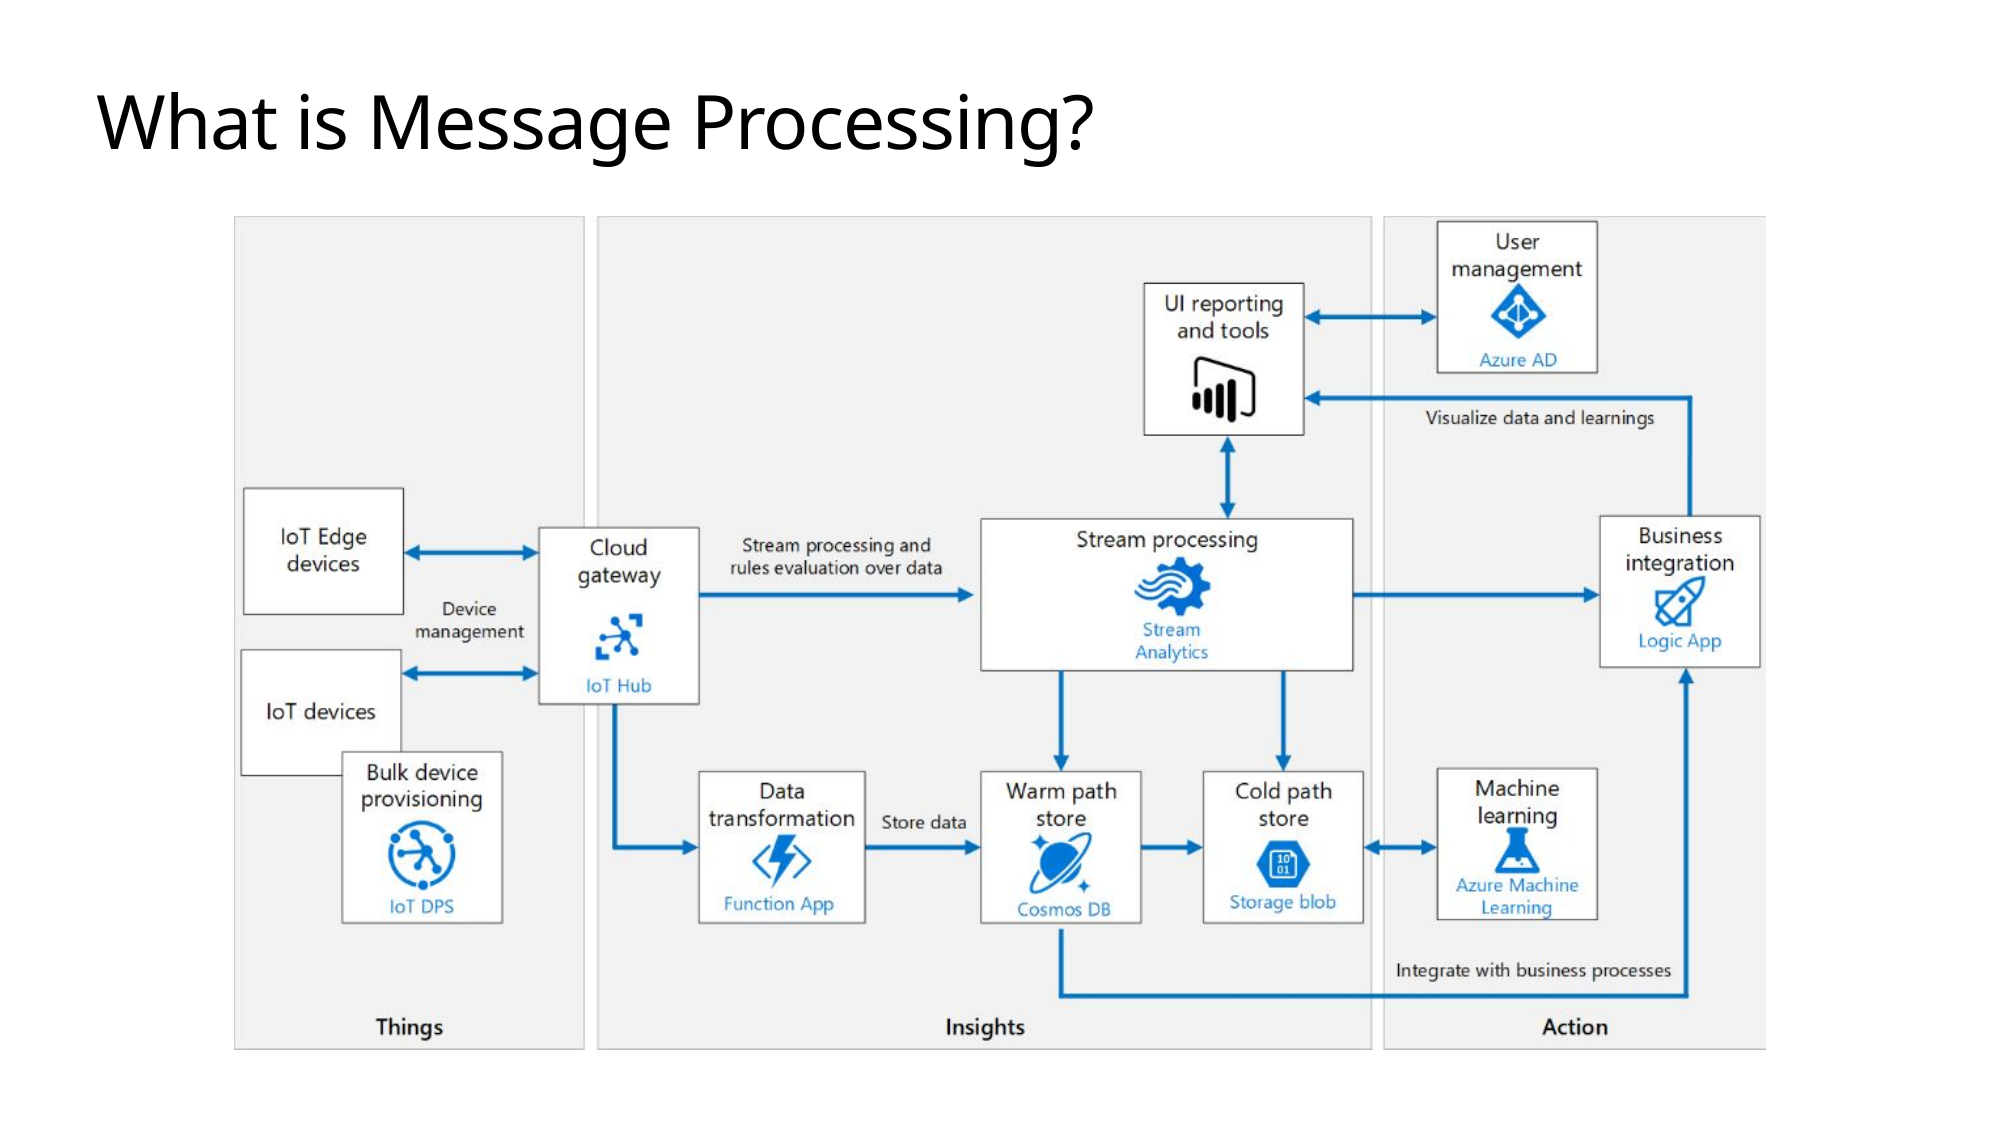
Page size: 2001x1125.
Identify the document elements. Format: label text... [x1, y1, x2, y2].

title What is Message Processing? [96, 75, 1904, 166]
picture [234, 216, 1766, 1051]
